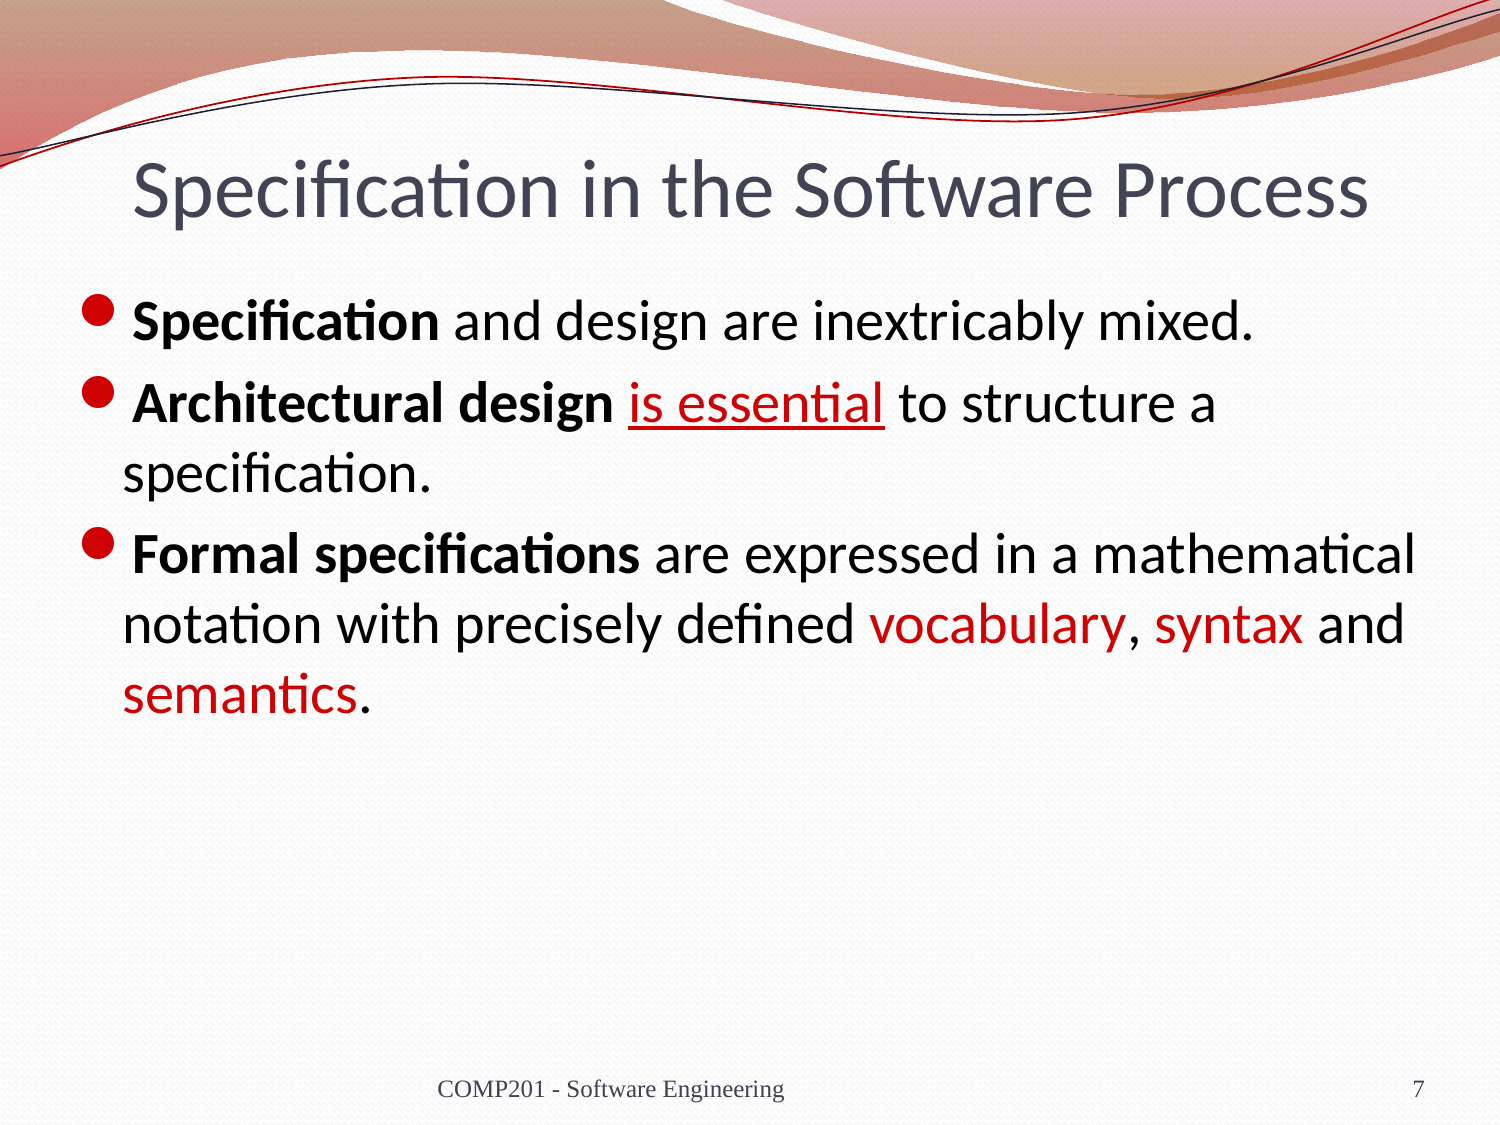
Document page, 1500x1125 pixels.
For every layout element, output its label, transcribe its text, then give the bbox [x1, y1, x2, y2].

list Specification and design are inextricably mixed. Architectural design is essential to structure a specification. Formal specifications are expressed in a mathematical notation with precisely defined vocabulary, syntax and semantics. [62, 275, 1443, 1050]
footer COMP201 - Software Engineering [437, 1042, 988, 1103]
slide_number 7 [1299, 1042, 1425, 1103]
title Specification in the Software Process [62, 52, 1442, 235]
